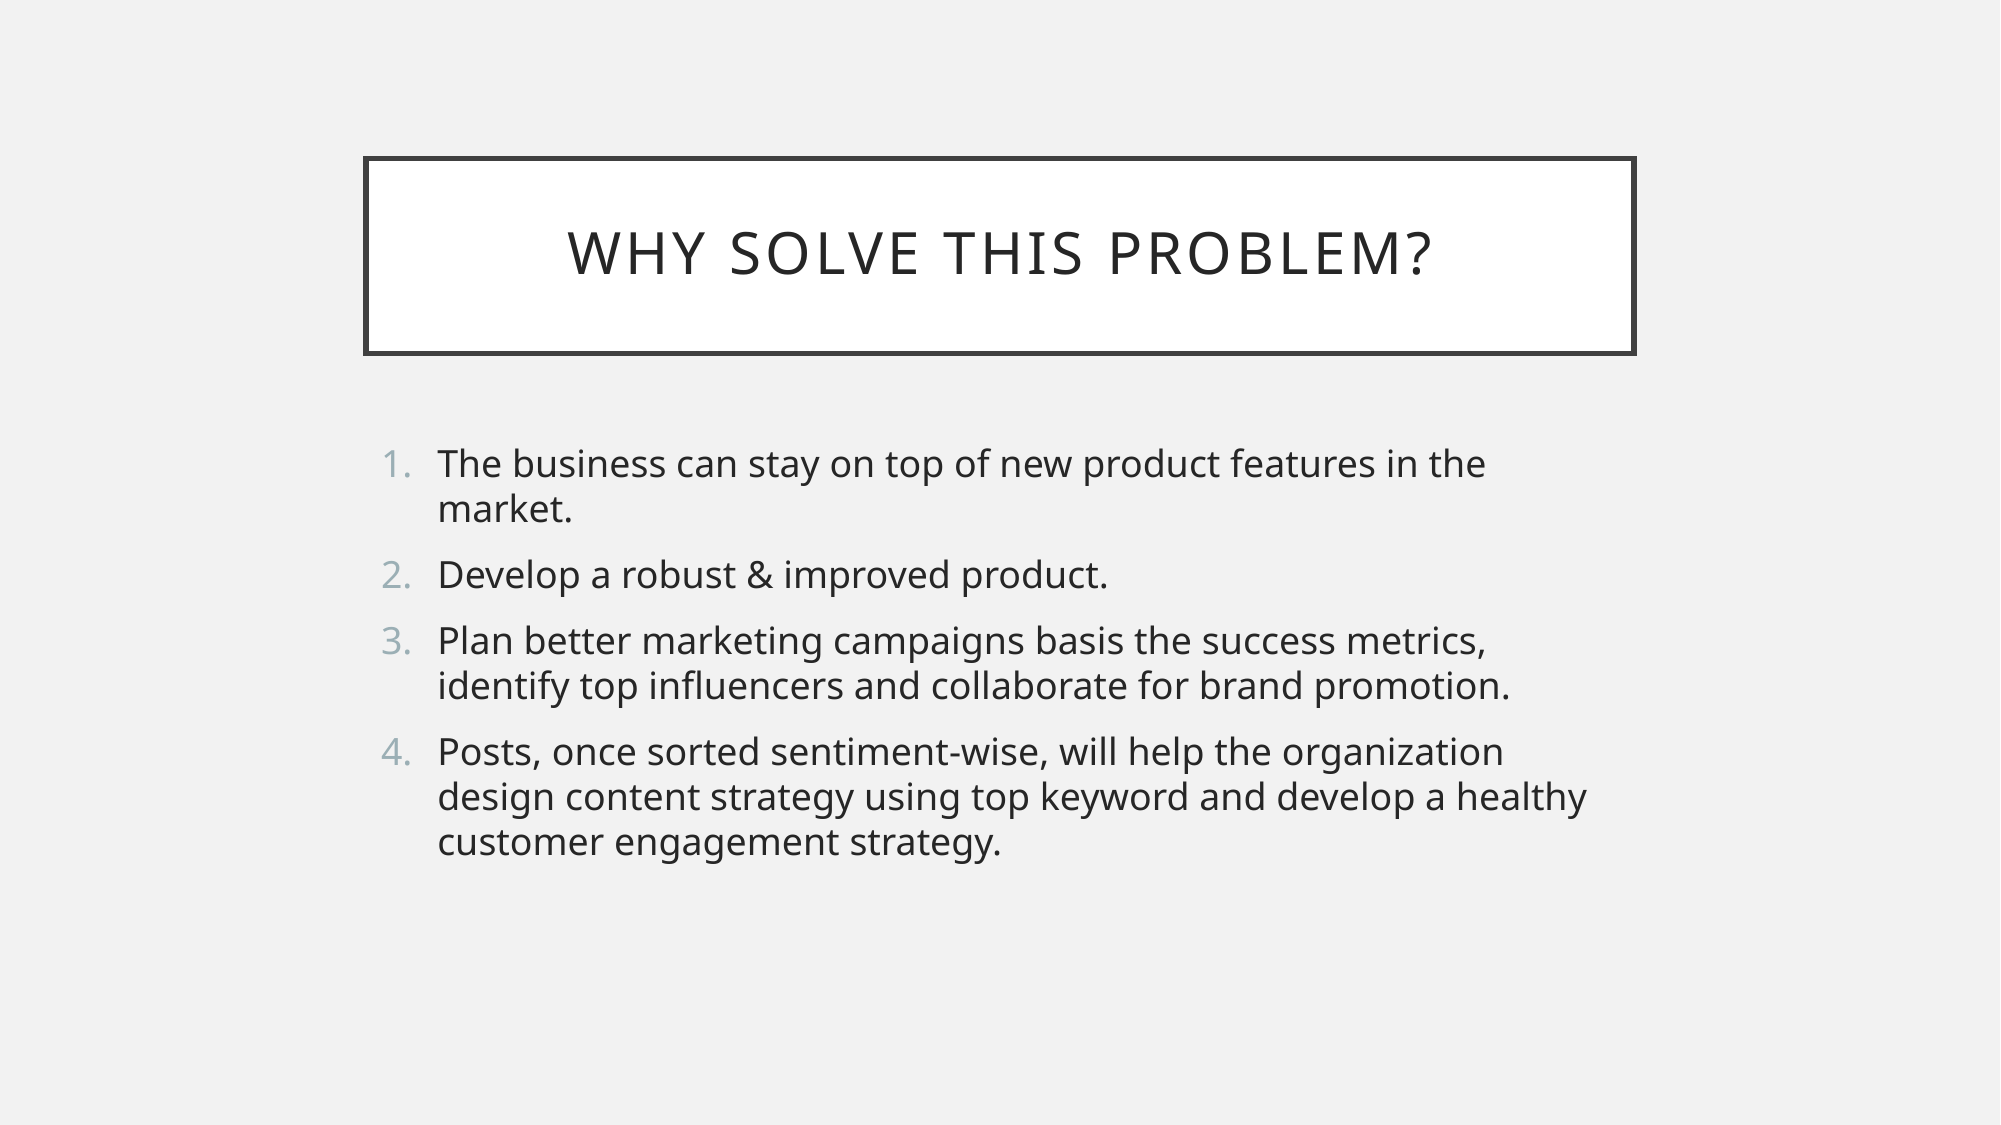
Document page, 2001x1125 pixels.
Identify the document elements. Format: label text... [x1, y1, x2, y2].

list The business can stay on top of new product features in the market. Develop a robust & improved product. Plan better marketing campaigns basis the success metrics, identify top influencers and collaborate for brand promotion. Posts, once sorted sentiment-wise, will help the organization design content strategy using top keyword and develop a healthy customer engagement strategy. [366, 432, 1634, 942]
title Why Solve This problem? [363, 156, 1637, 356]
